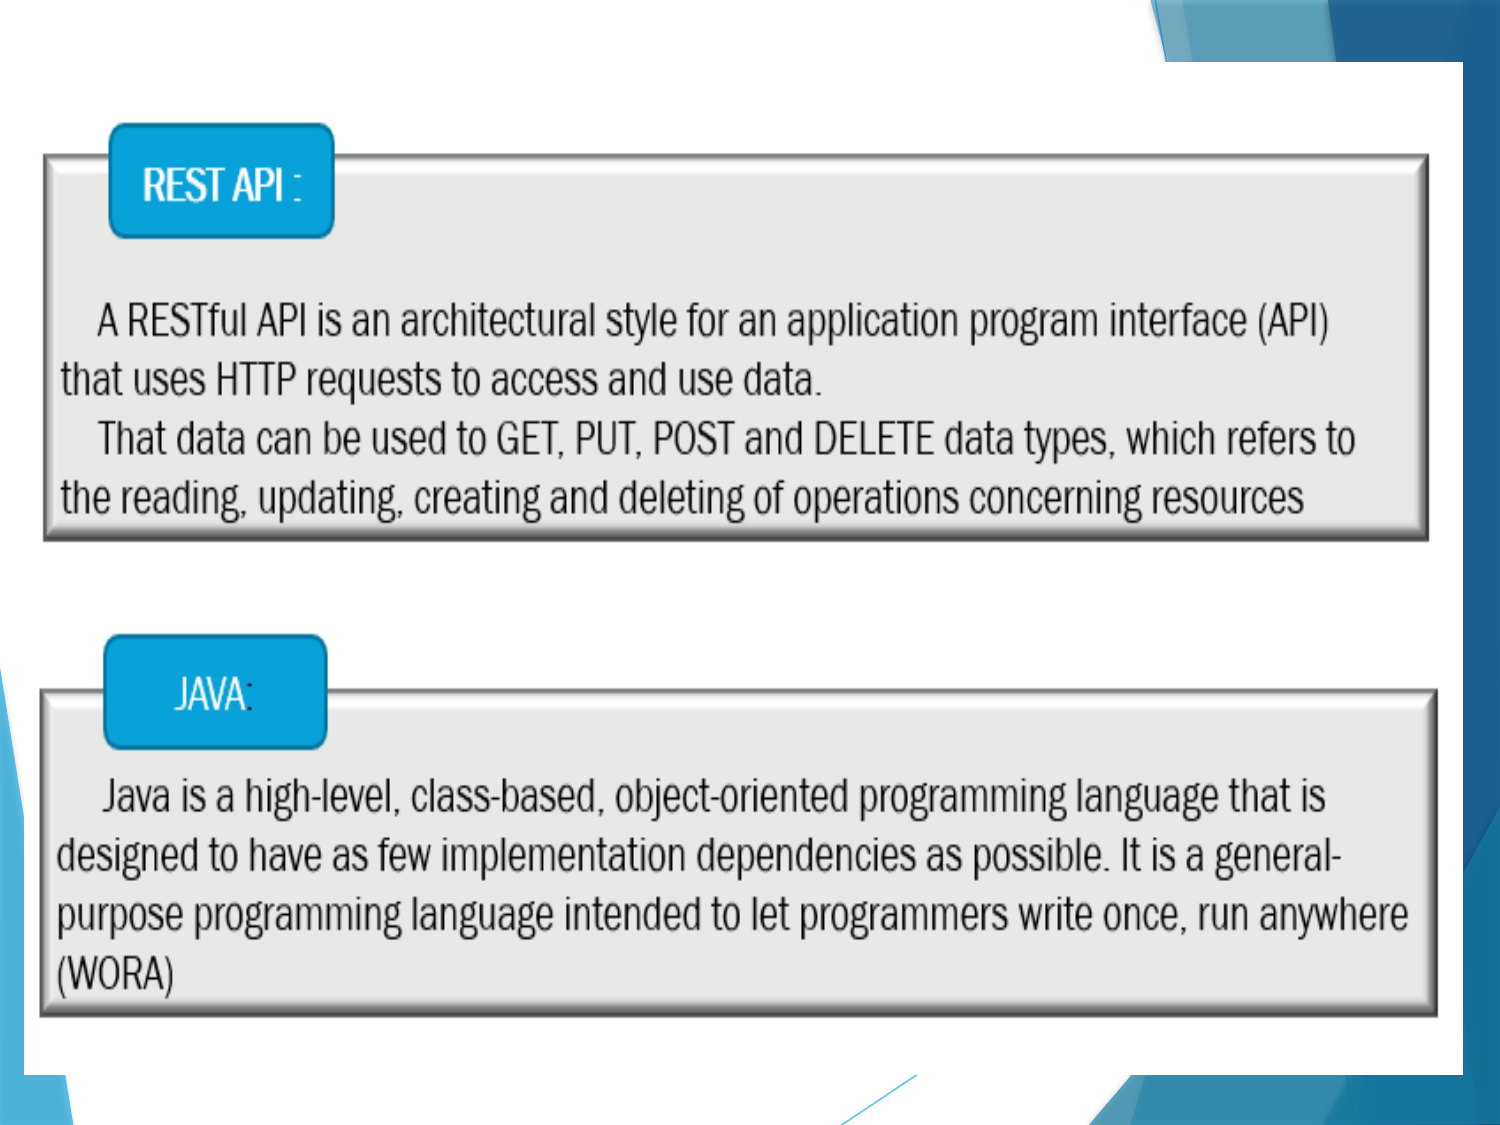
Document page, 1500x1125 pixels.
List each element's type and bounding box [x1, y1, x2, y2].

list [24, 61, 1463, 1076]
